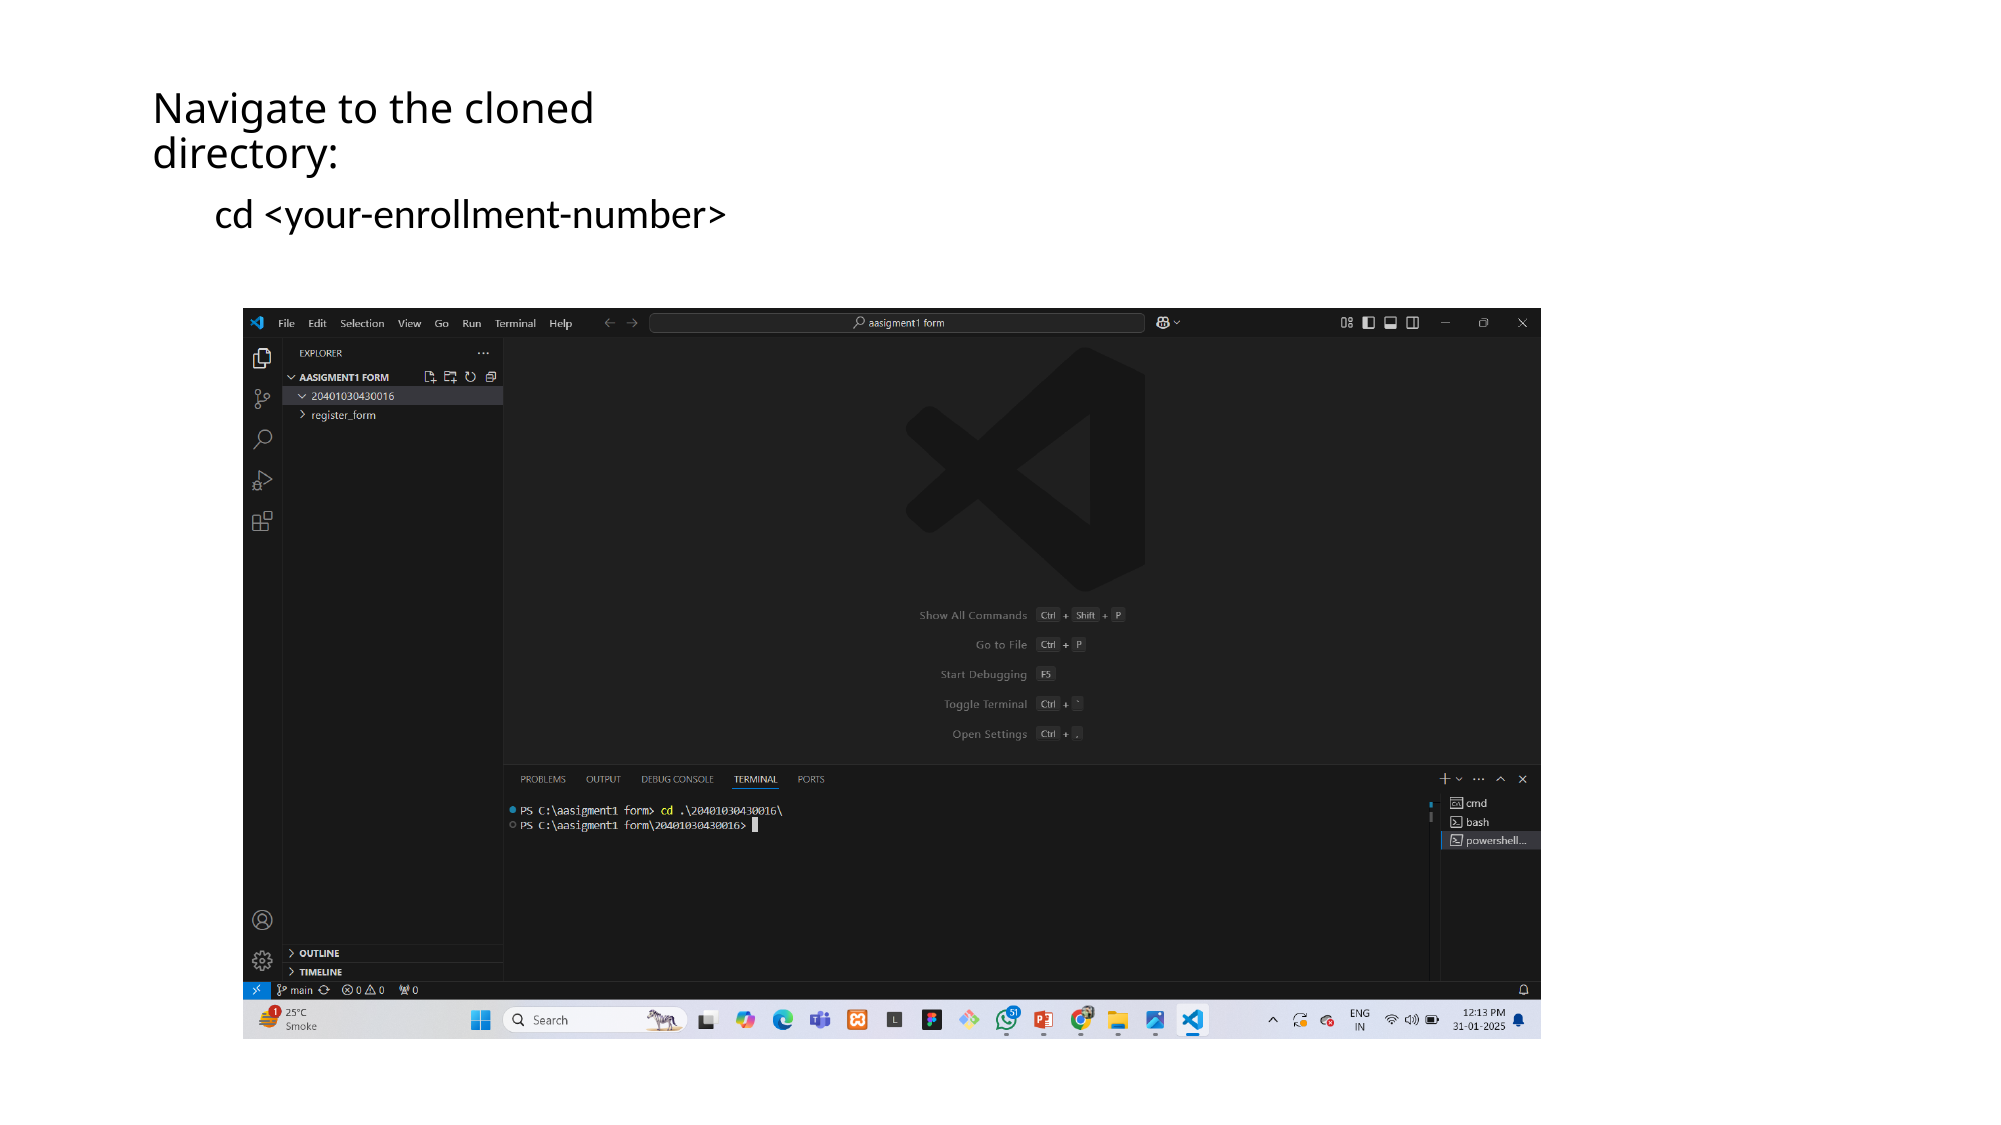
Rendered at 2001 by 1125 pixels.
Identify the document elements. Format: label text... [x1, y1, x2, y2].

title Navigate to the cloned directory: [137, 59, 782, 205]
list cd <your-enrollment-number> [180, 185, 985, 260]
picture [243, 308, 1541, 1039]
